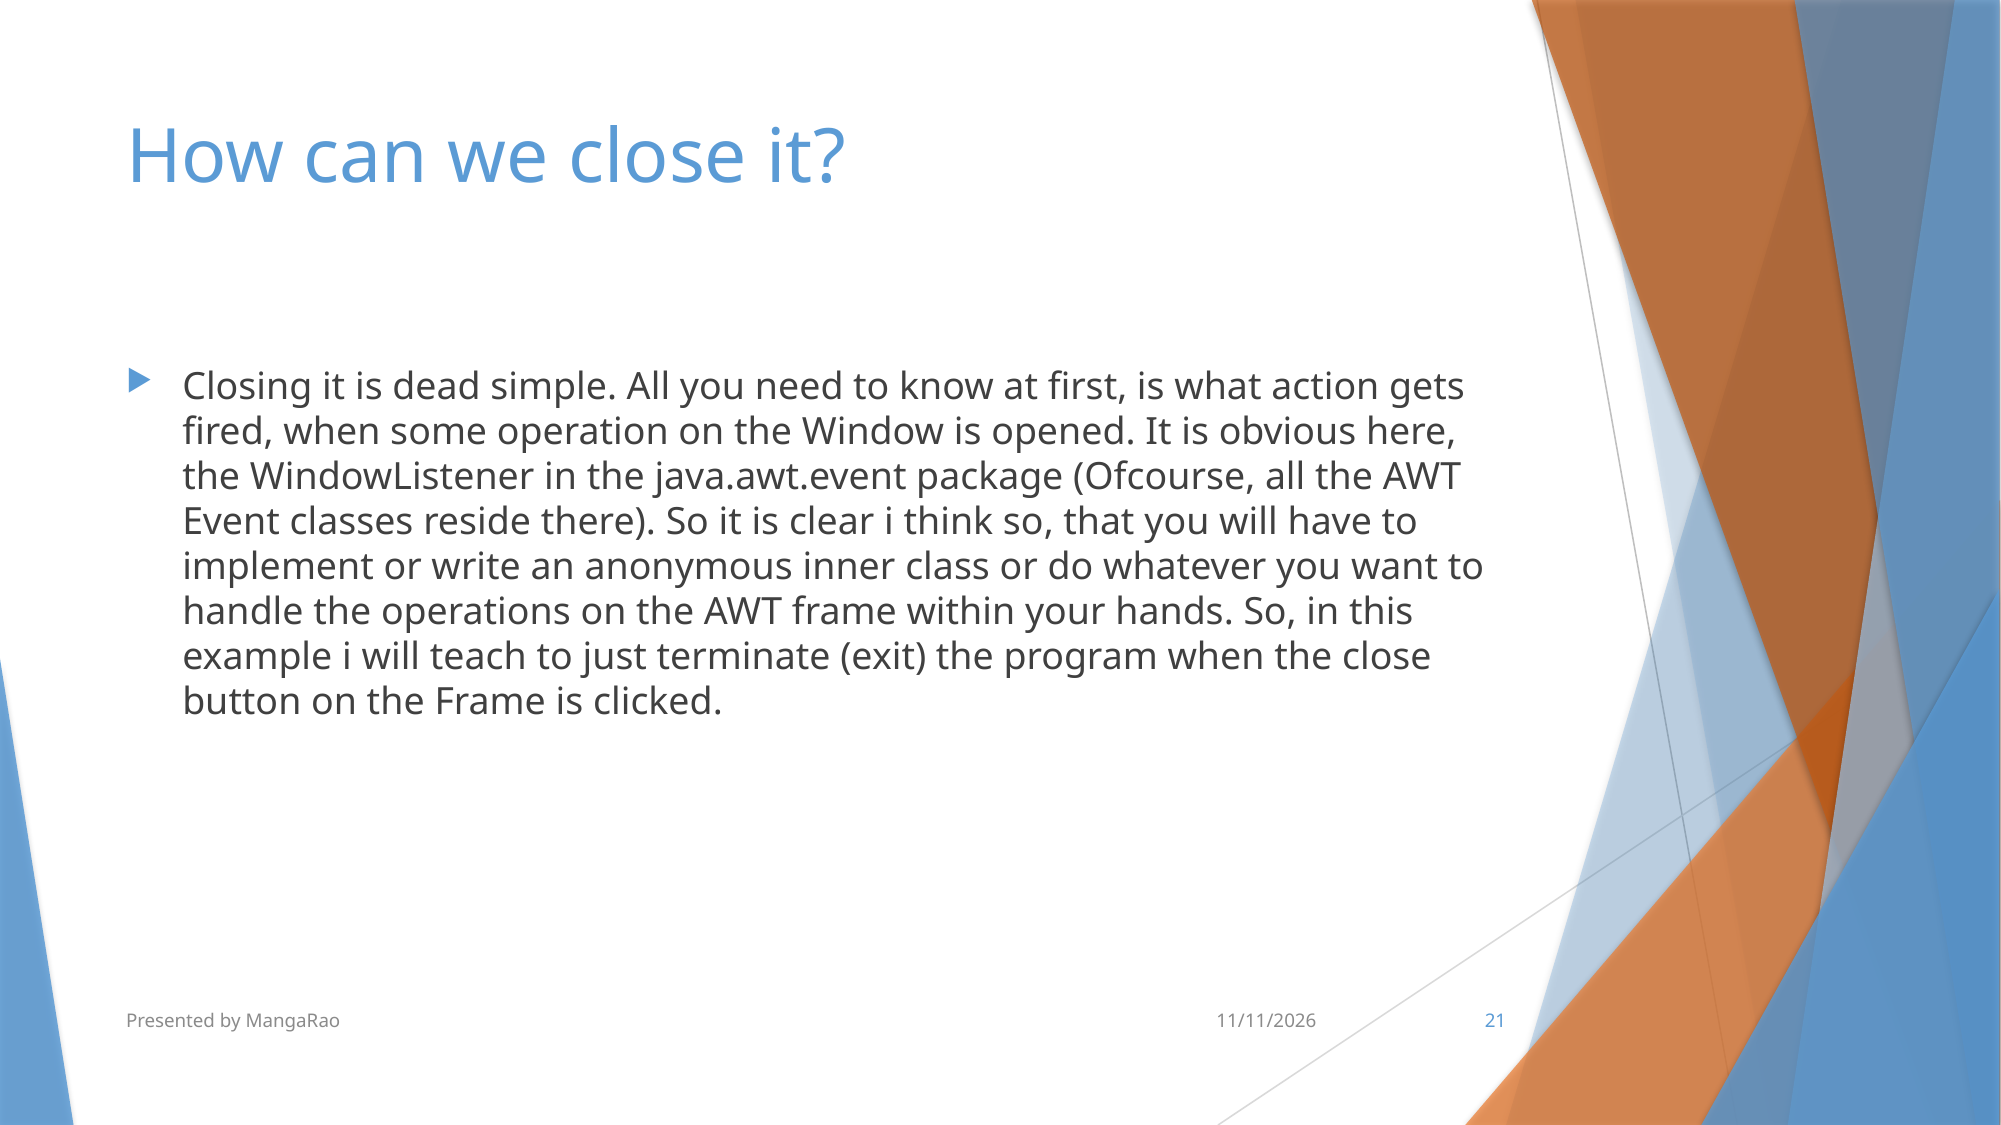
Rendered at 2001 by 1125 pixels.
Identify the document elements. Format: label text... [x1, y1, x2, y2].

slide_number 21 [1409, 991, 1522, 1051]
footer Presented by MangaRao [111, 991, 1145, 1051]
title How can we close it? [111, 99, 1522, 317]
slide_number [1181, 991, 1332, 1051]
list Closing it is dead simple. All you need to know at first, is what action gets fired, when some operation on the Window is opened. It is obvious here, the WindowListener in the java.awt.event package (Ofcourse, all the AWT Event classes reside there). So it is clear i think so, that you will have to implement or write an anonymous inner class or do whatever you want to handle the operations on the AWT frame within your hands. So, in this example i will teach to just terminate (exit) the program when the close button on the Frame is clicked. [111, 354, 1522, 992]
